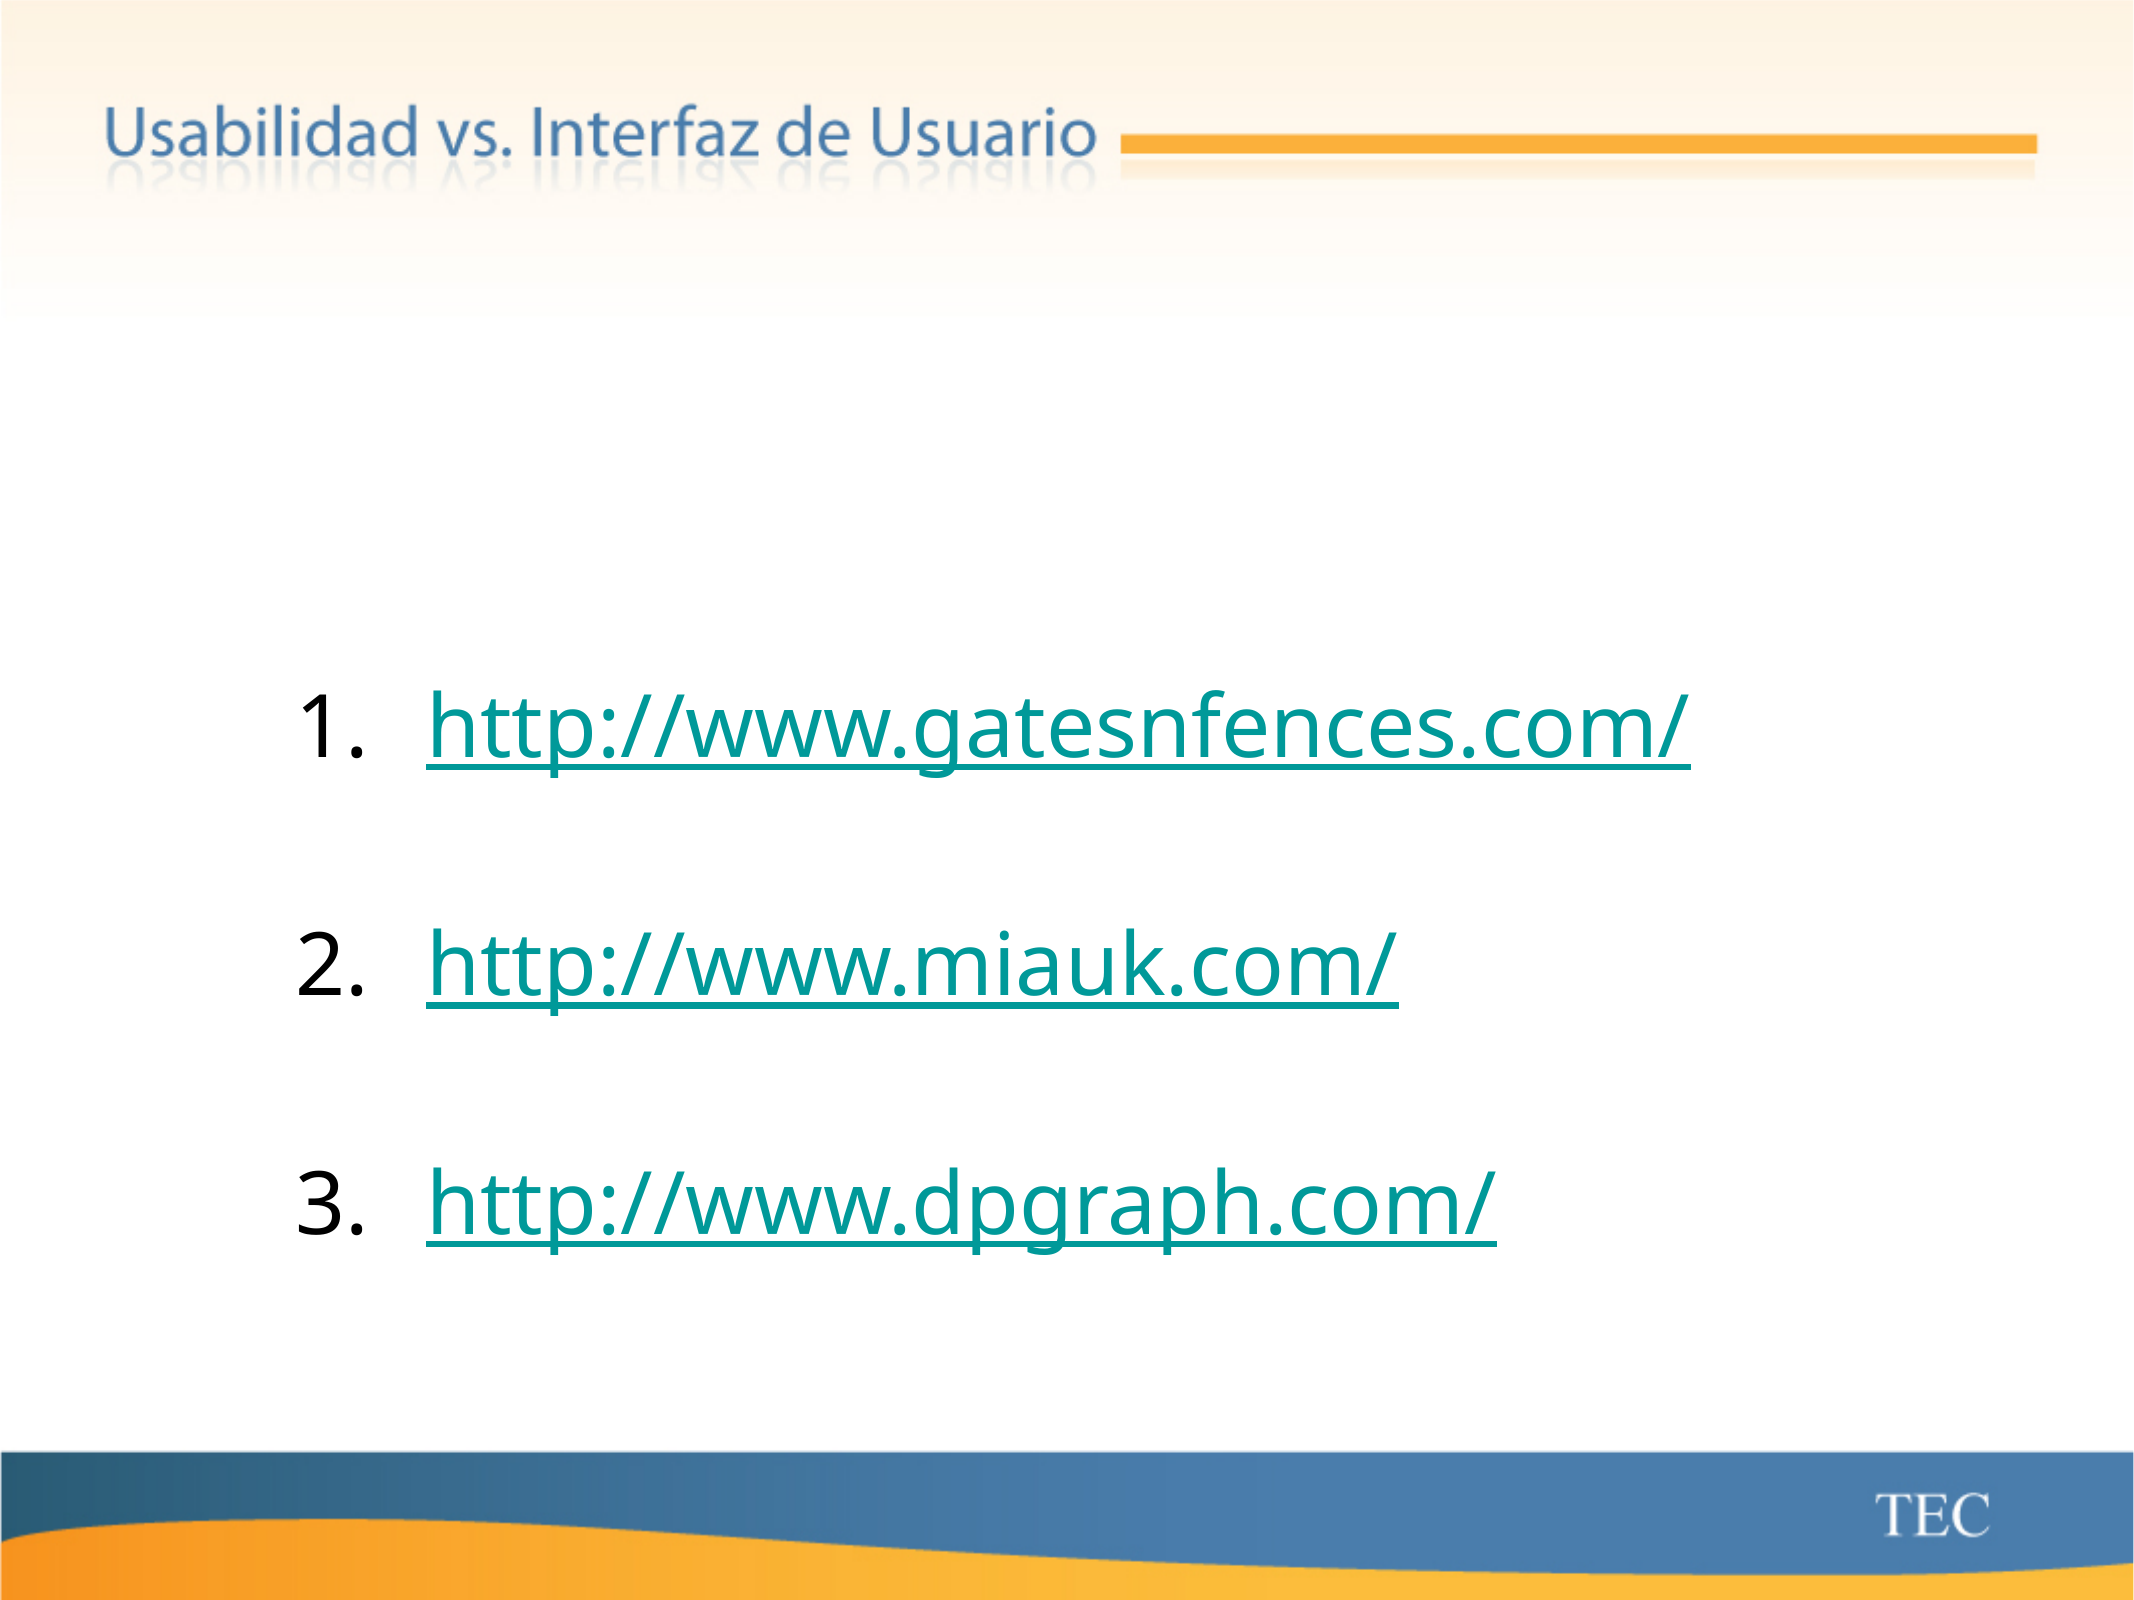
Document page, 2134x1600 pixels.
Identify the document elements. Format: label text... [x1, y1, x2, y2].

picture [0, 0, 2134, 1600]
text_box http://www.gatesnfences.com/ http://www.miauk.com/ http://www.dpgraph.com/ [286, 542, 1876, 1427]
